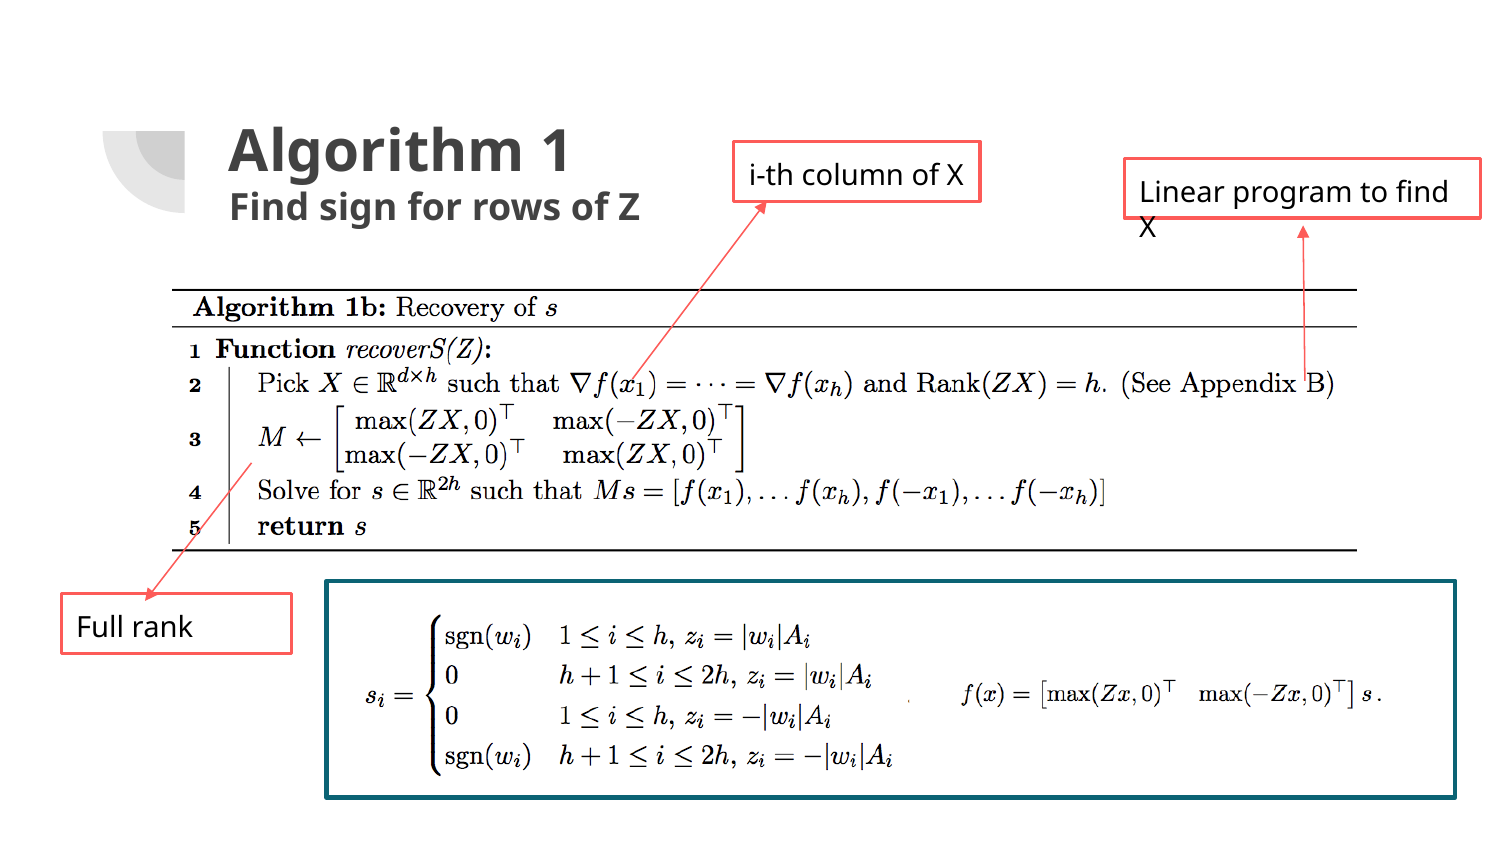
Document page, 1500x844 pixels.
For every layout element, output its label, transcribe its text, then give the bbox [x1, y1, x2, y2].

picture [112, 249, 1423, 594]
text_box [326, 580, 1456, 798]
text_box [1302, 225, 1306, 382]
title Algorithm 1 Find sign for rows of Z [213, 98, 1368, 248]
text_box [144, 462, 252, 602]
text_box Linear program to find X [1124, 158, 1481, 218]
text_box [632, 200, 768, 380]
picture [937, 656, 1401, 735]
picture [354, 605, 910, 785]
text_box i-th column of X [733, 141, 980, 202]
text_box Full rank [61, 593, 292, 654]
